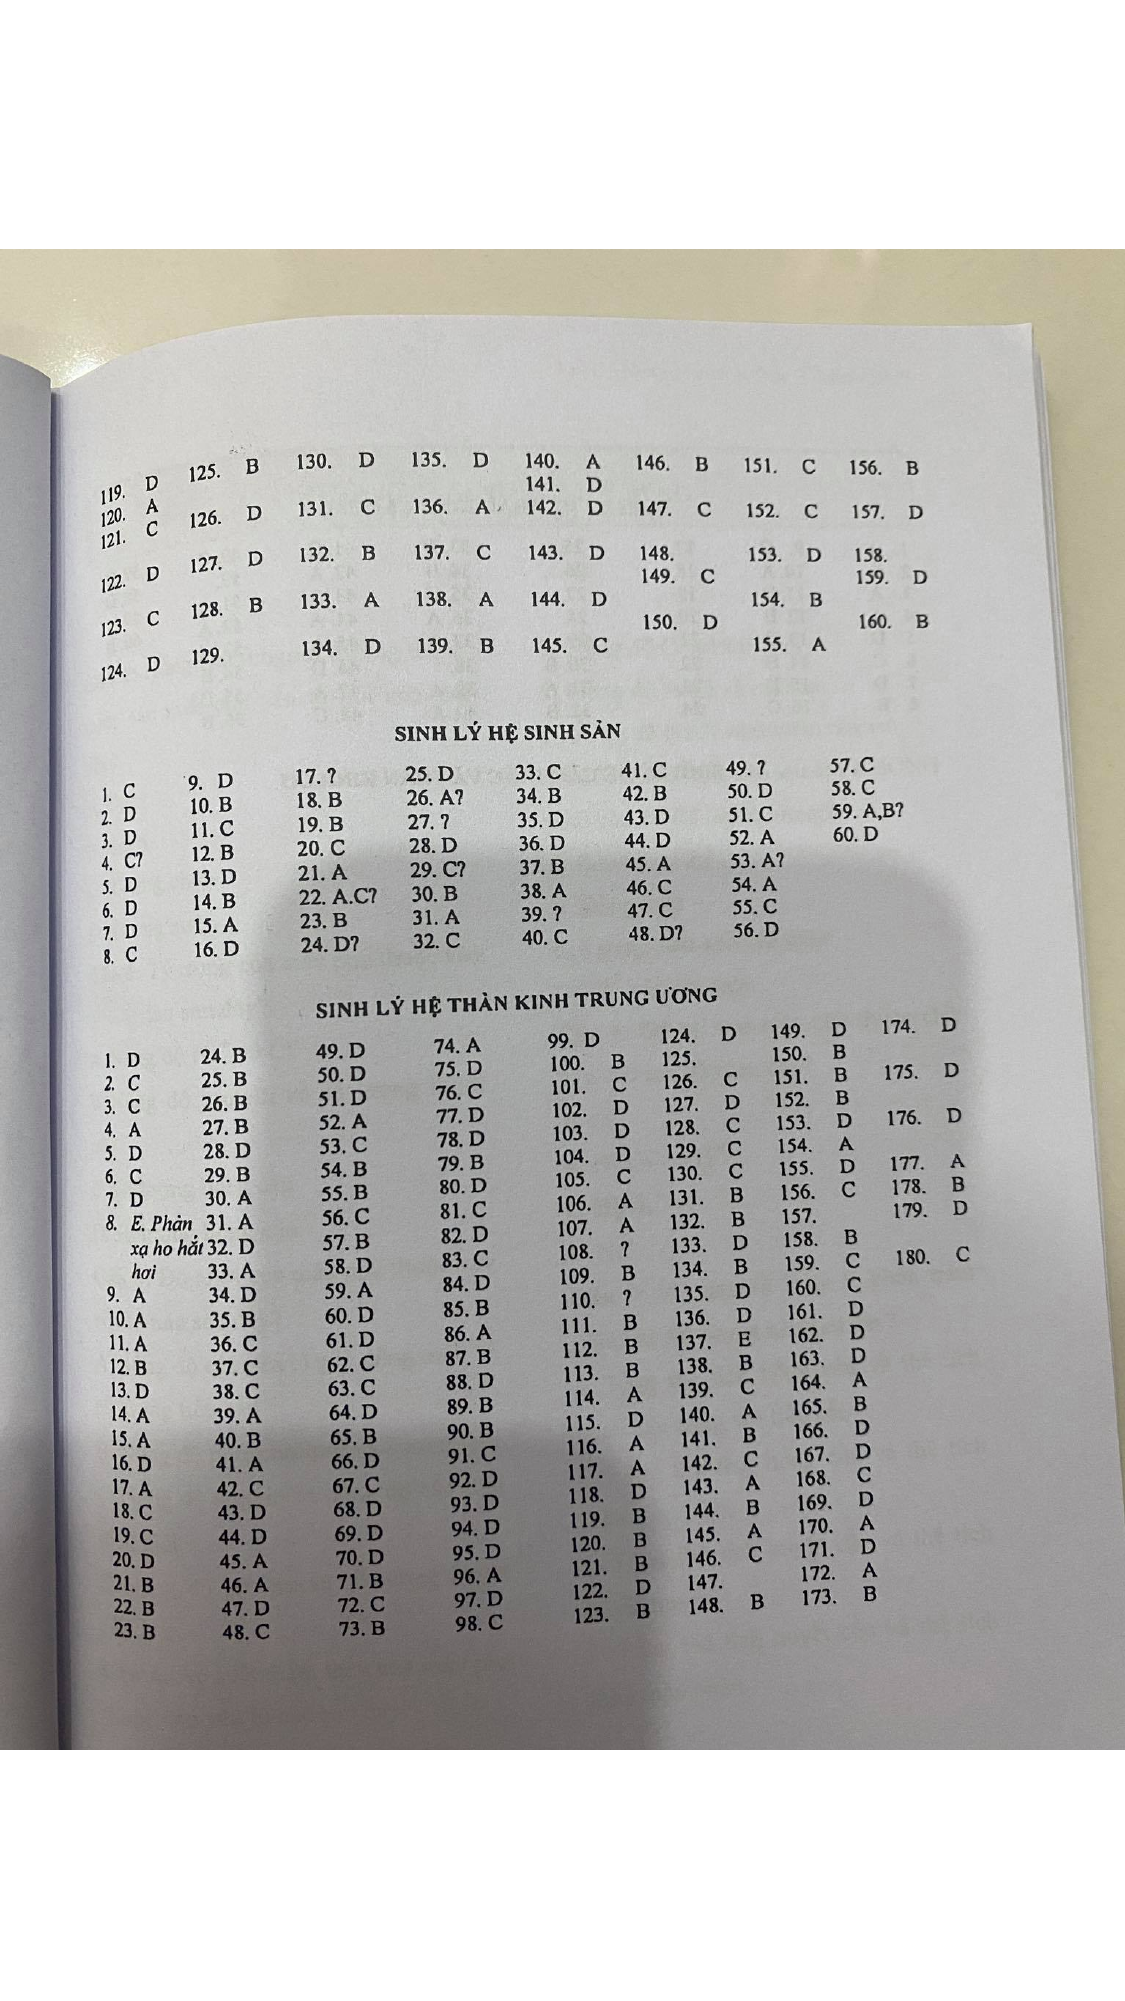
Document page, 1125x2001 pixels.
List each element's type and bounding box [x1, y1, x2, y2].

picture [0, 249, 1125, 1750]
